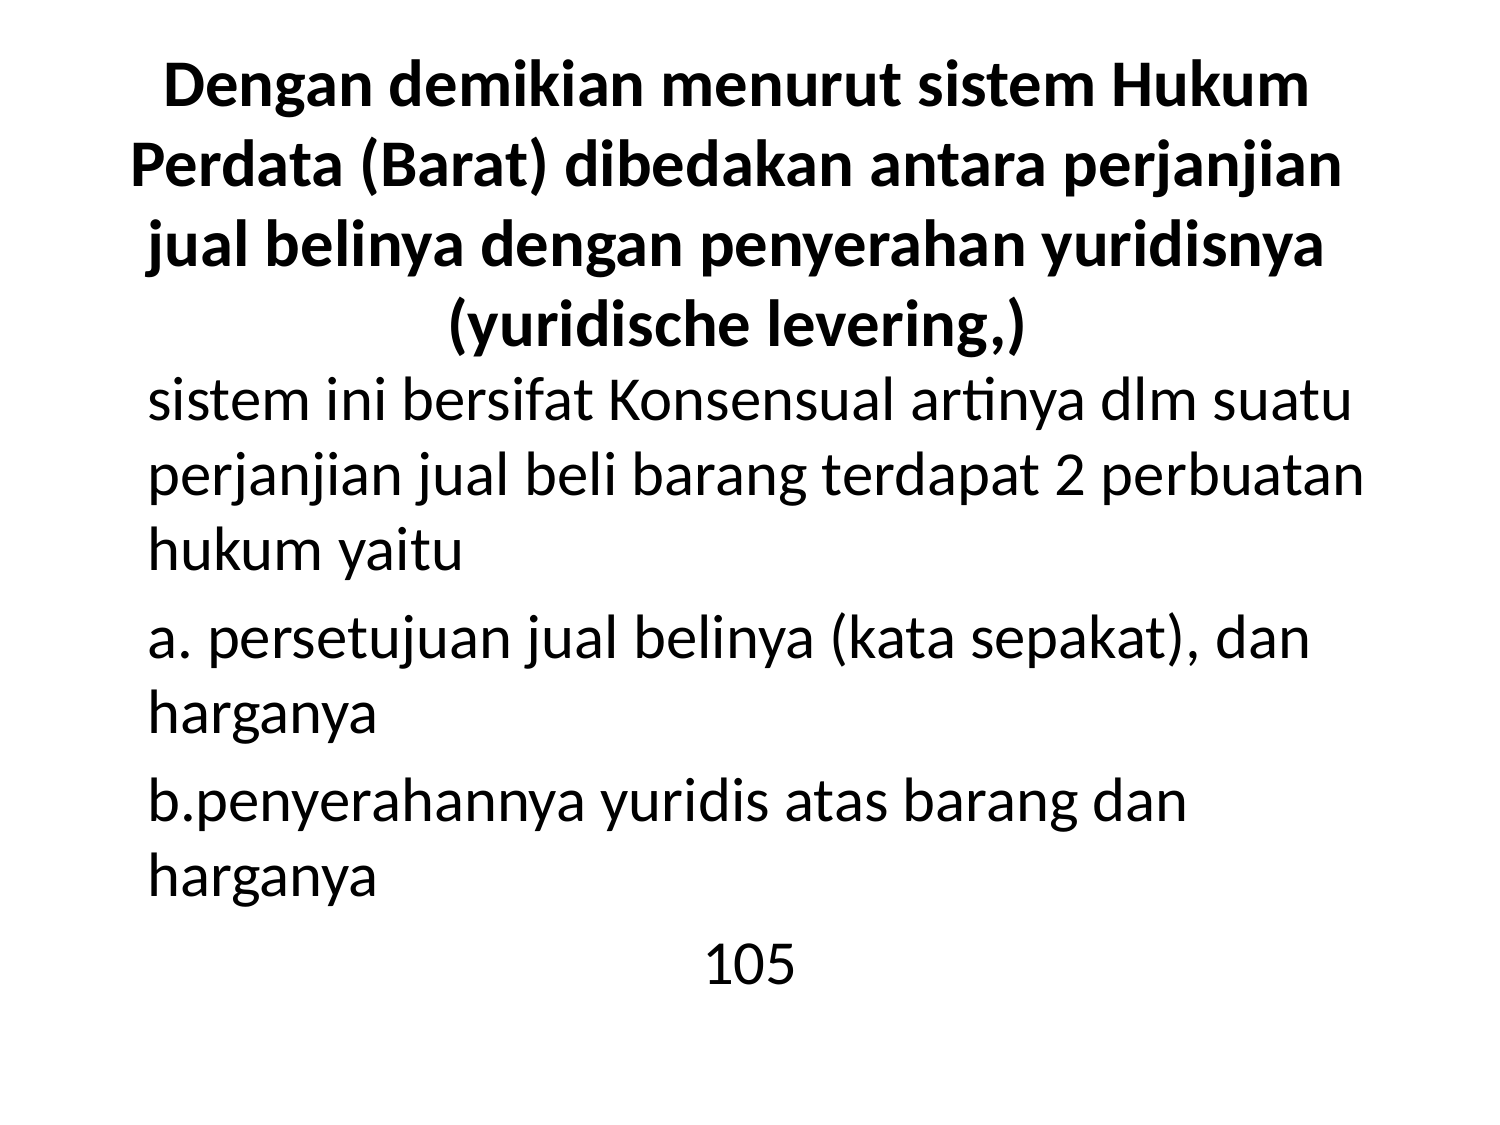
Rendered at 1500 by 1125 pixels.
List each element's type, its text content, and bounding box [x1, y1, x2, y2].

list sistem ini bersifat Konsensual artinya dlm suatu perjanjian jual beli barang terdapat 2 perbuatan hukum yaitu a. persetujuan jual belinya (kata sepakat), dan harganya b.penyerahannya yuridis atas barang dan harganya 105 [75, 350, 1425, 1005]
title Dengan demikian menurut sistem Hukum Perdata (Barat) dibedakan antara perjanjian jual belinya dengan penyerahan yuridisnya (yuridische levering,) [62, 50, 1413, 350]
